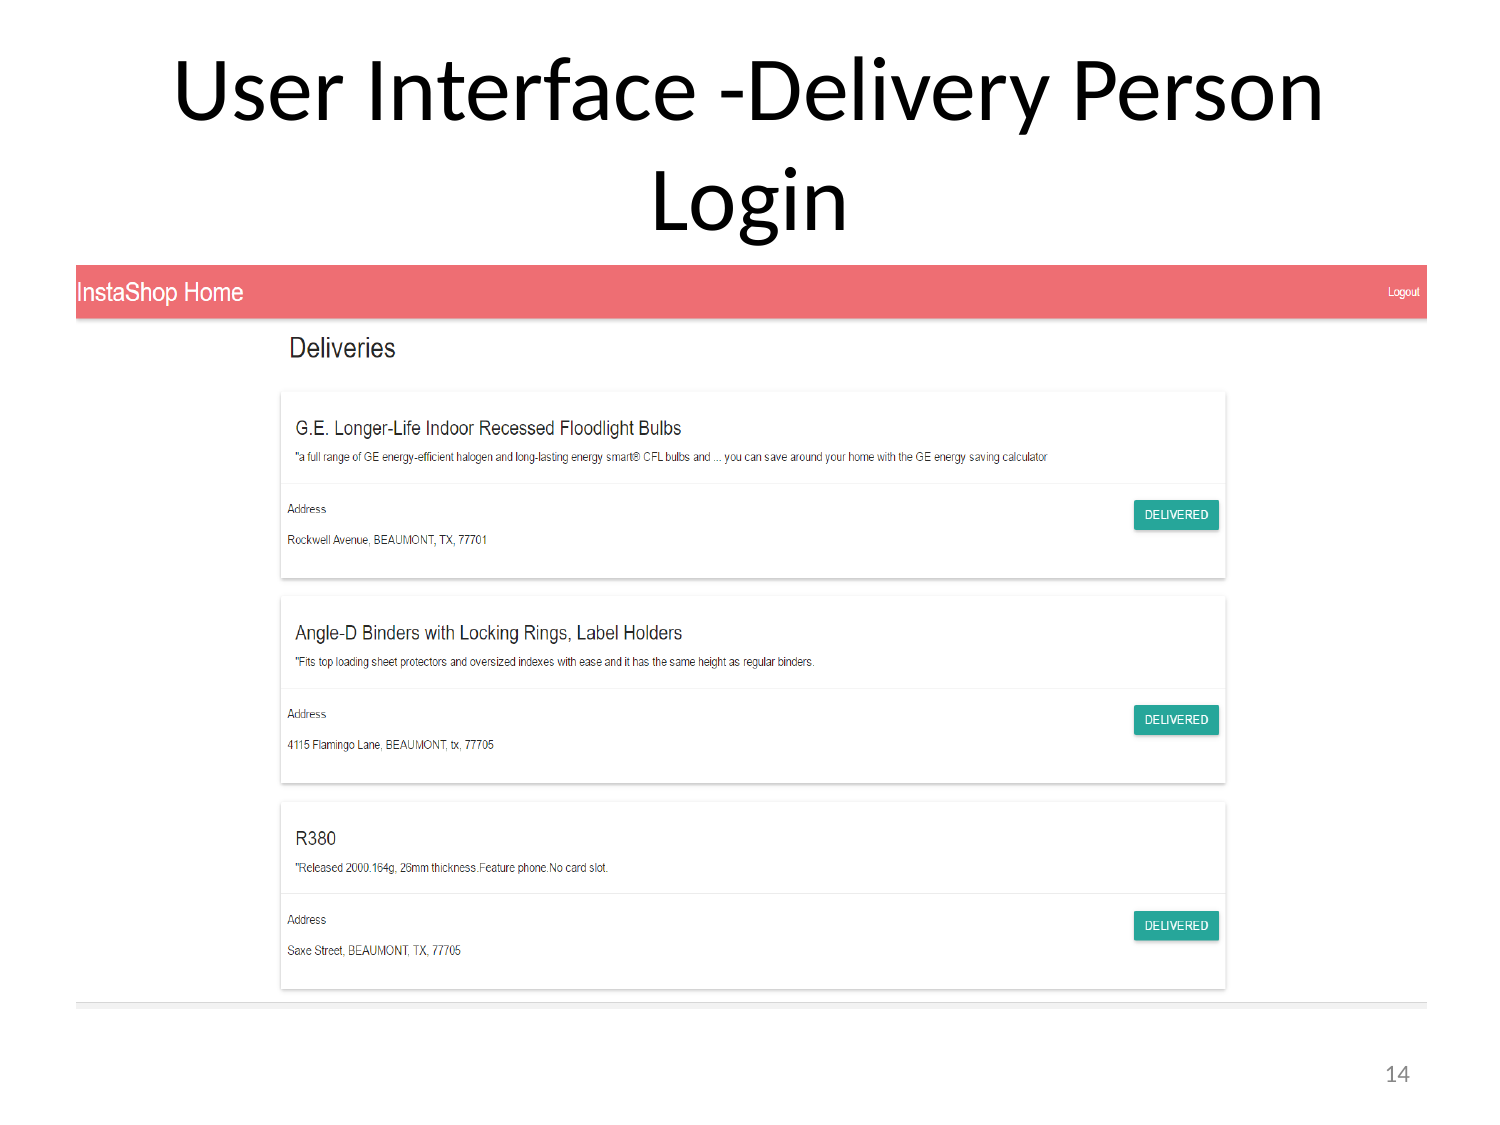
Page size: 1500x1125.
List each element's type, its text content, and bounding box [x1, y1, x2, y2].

picture [75, 265, 1427, 1009]
title User Interface -Delivery Person Login [75, 45, 1425, 233]
slide_number 14 [1074, 1042, 1425, 1103]
